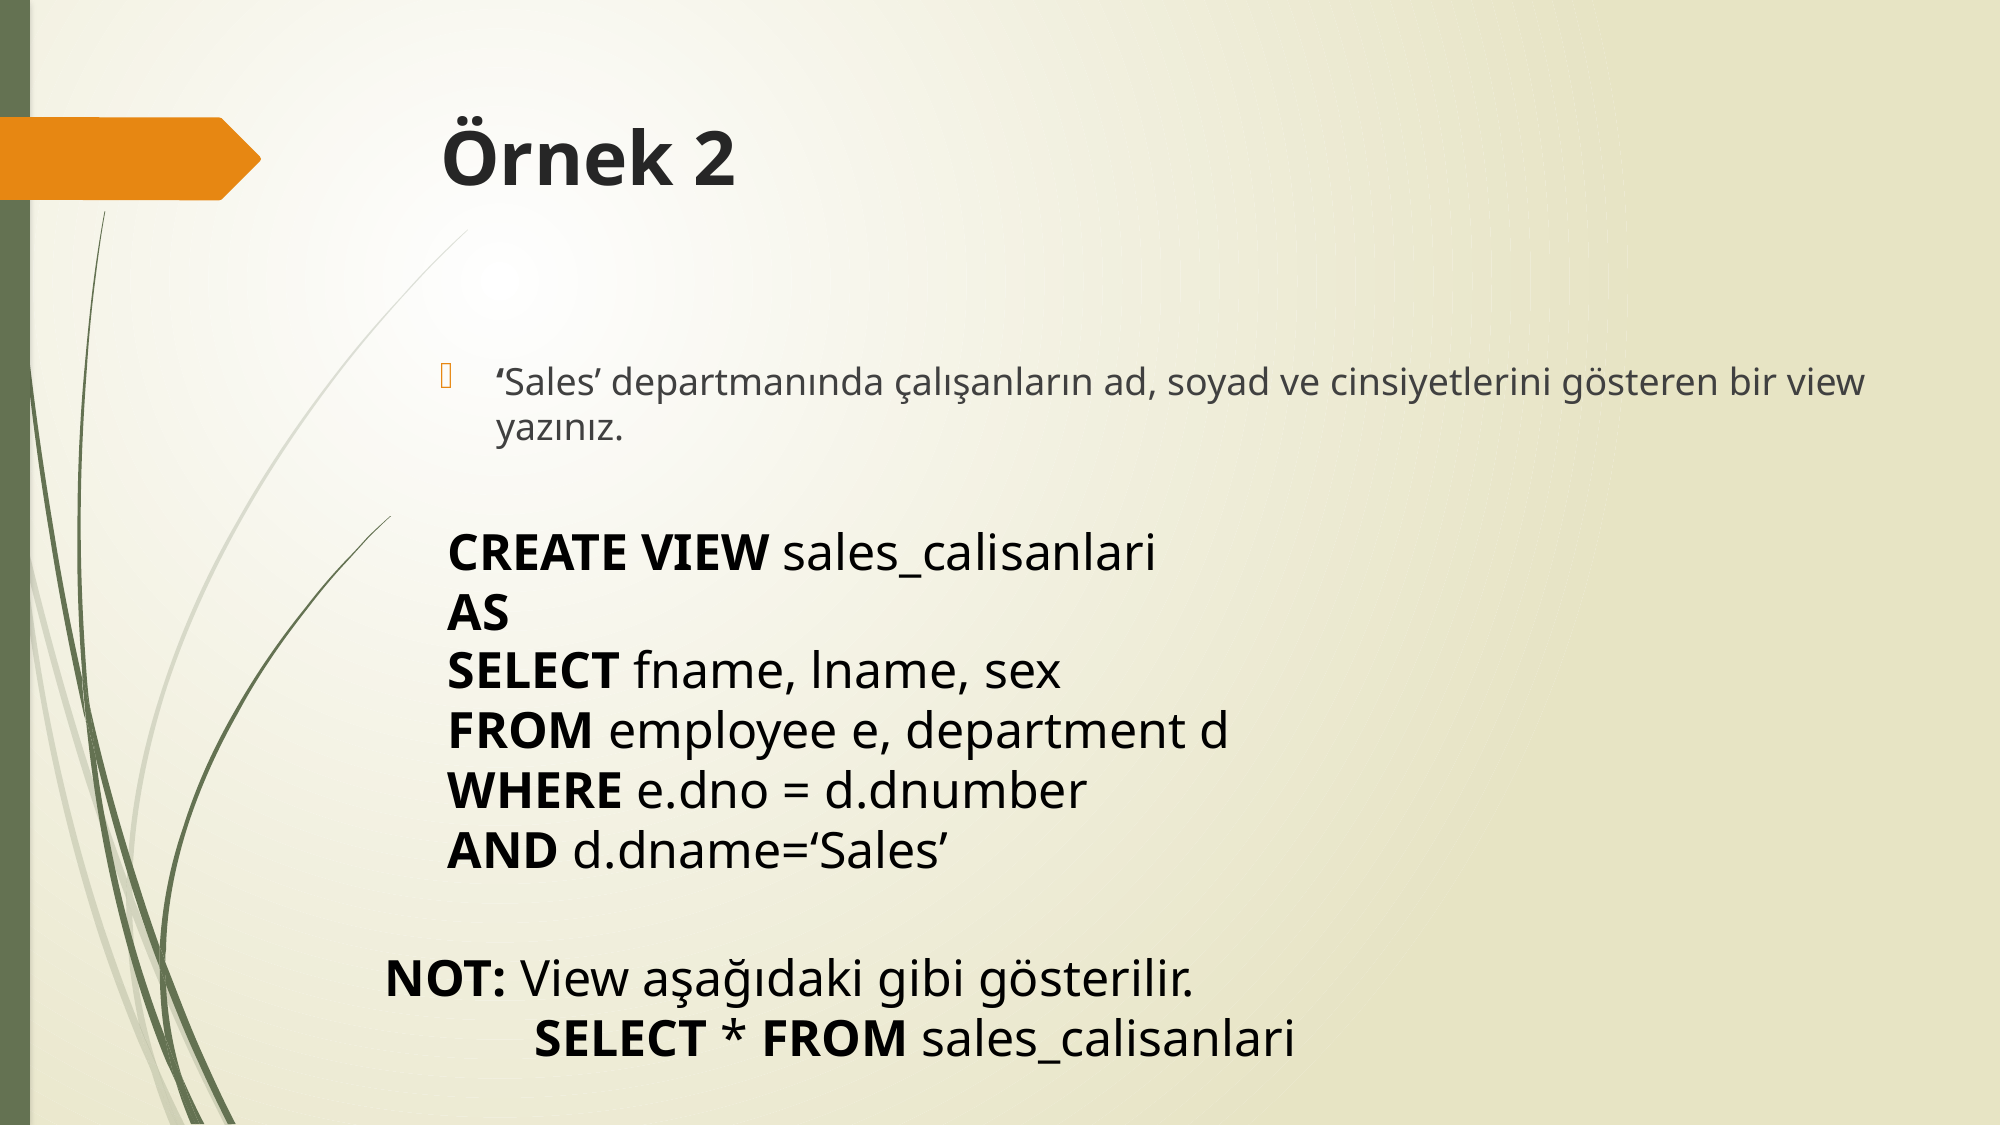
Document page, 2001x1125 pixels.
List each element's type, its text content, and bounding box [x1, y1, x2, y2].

text_box NOT: View aşağıdaki gibi gösterilir. SELECT * FROM sales_calisanlari [370, 938, 1695, 1074]
text_box SELECT fname, lname, sex FROM employee e, department d WHERE e.dno = d.dnumber AND d.dname=‘Sales’ [432, 649, 1579, 887]
text_box CREATE VIEW sales_calisanlari AS [432, 513, 1579, 649]
list ‘Sales’ departmanında çalışanların ad, soyad ve cinsiyetlerini gösteren bir view yazınız. [424, 350, 1888, 970]
title Örnek 2 [425, 102, 1888, 313]
